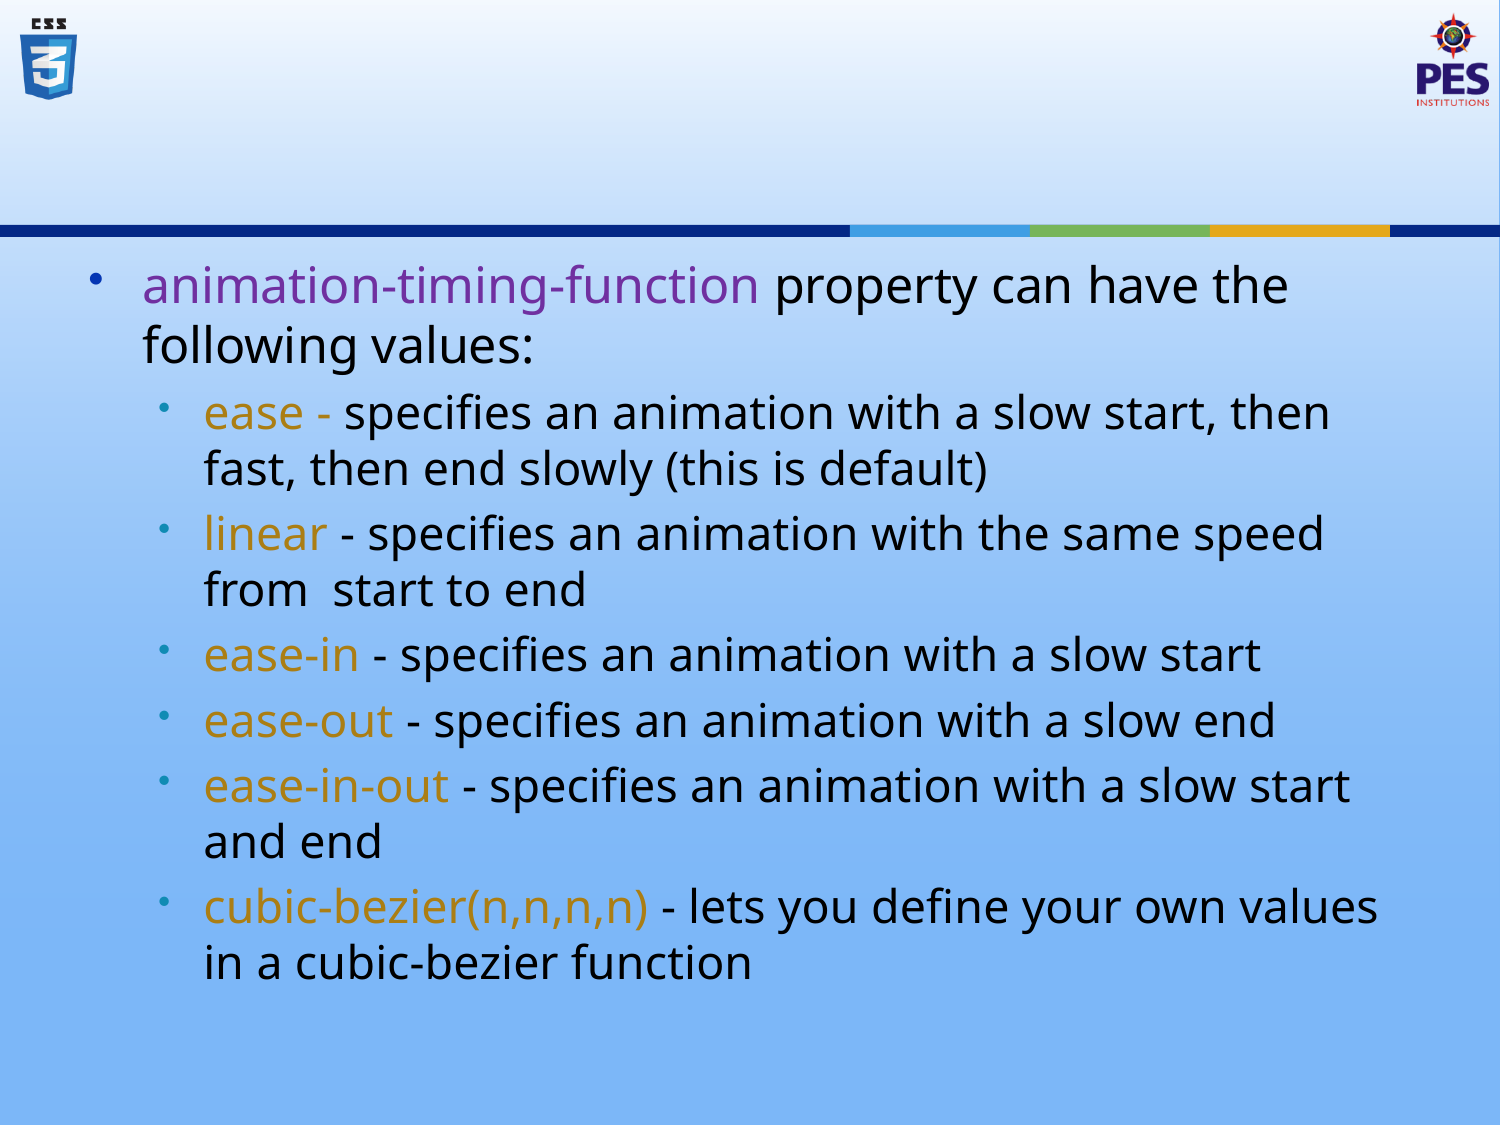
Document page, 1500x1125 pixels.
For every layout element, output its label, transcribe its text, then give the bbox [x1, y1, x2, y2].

list animation-timing-function property can have the following values: ease - specifies an animation with a slow start, then fast, then end slowly (this is default) linear - specifies an animation with the same speed from start to end ease-in - specifies an animation with a slow start ease-out - specifies an animation with a slow end ease-in-out - specifies an animation with a slow start and end cubic-bezier(n,n,n,n) - lets you define your own values in a cubic-bezier function [75, 246, 1425, 1005]
picture [0, 11, 94, 106]
picture [1417, 12, 1489, 106]
